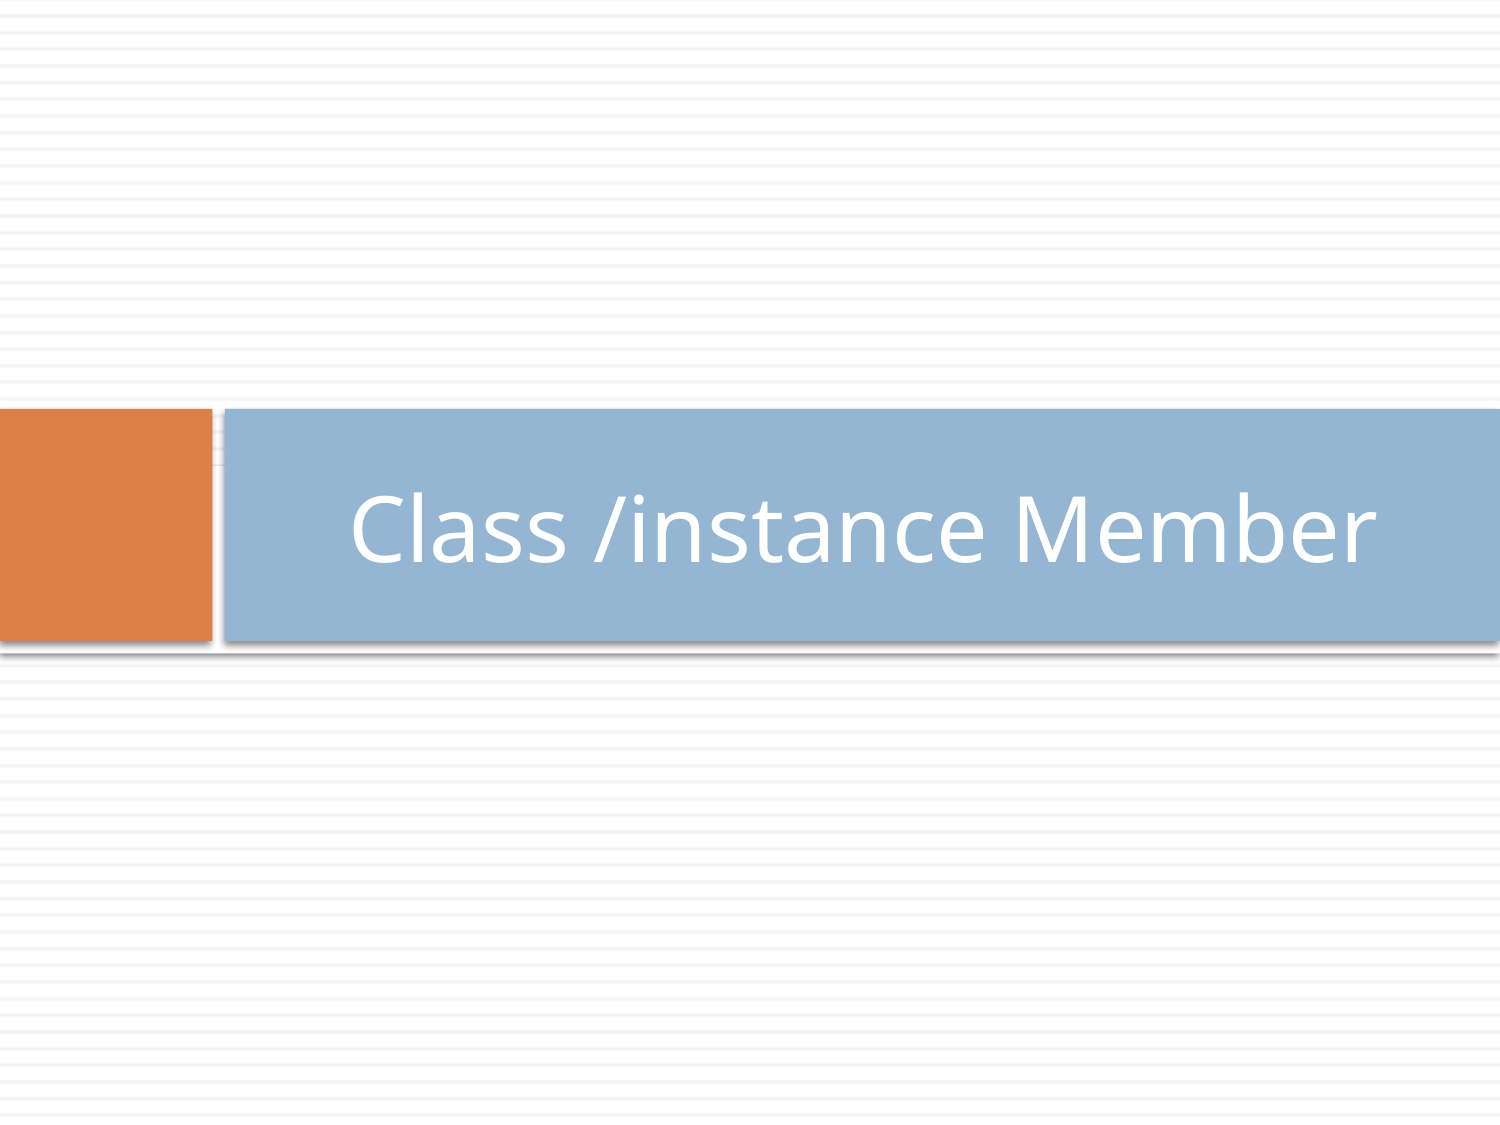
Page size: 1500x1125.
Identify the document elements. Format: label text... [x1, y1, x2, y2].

title Class /instance Member [238, 444, 1489, 607]
